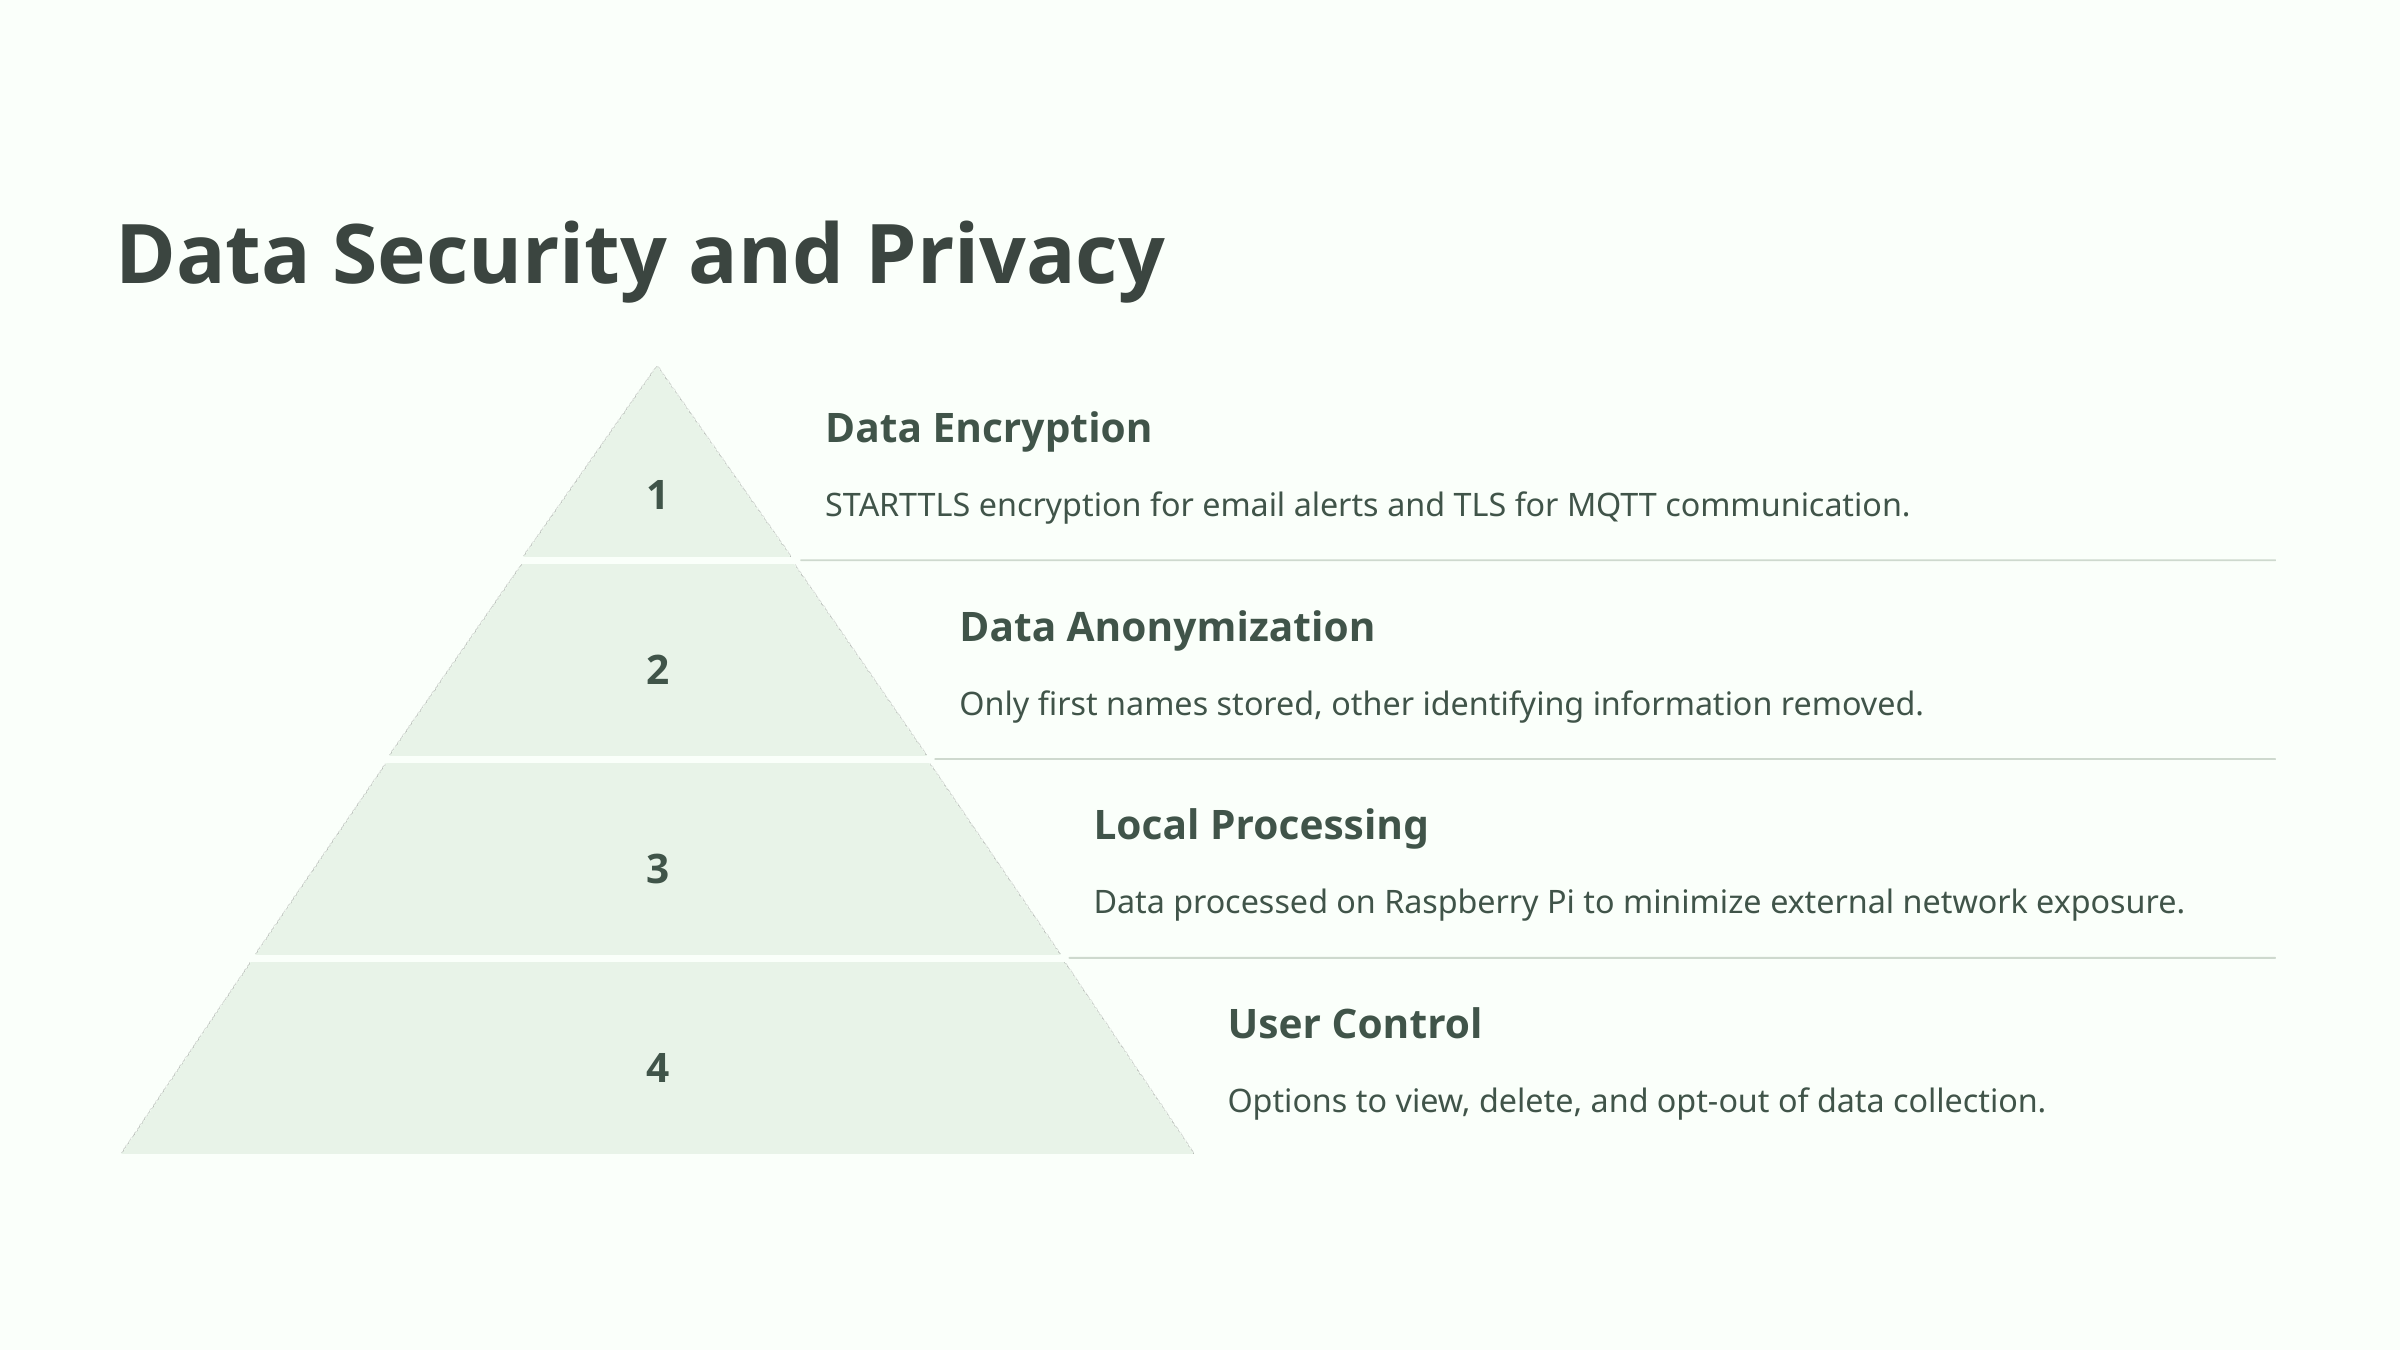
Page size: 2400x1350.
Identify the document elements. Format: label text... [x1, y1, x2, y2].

text_box Local Processing [1093, 796, 1507, 849]
picture [523, 366, 792, 557]
picture [389, 564, 927, 756]
text_box Data processed on Raspberry Pi to minimize external network exposure. [1093, 868, 2229, 922]
text_box Data Encryption [825, 399, 1239, 451]
text_box Only first names stored, other identifying information removed. [959, 669, 1964, 723]
text_box Options to view, delete, and opt-out of data collection. [1227, 1067, 2093, 1121]
picture [121, 962, 1195, 1154]
text_box Data Security and Privacy [115, 196, 1204, 301]
text_box Data Anonymization [959, 598, 1392, 650]
picture [255, 763, 1061, 955]
text_box STARTTLS encryption for email alerts and TLS for MQTT communication. [825, 470, 1979, 524]
text_box User Control [1227, 995, 1642, 1048]
